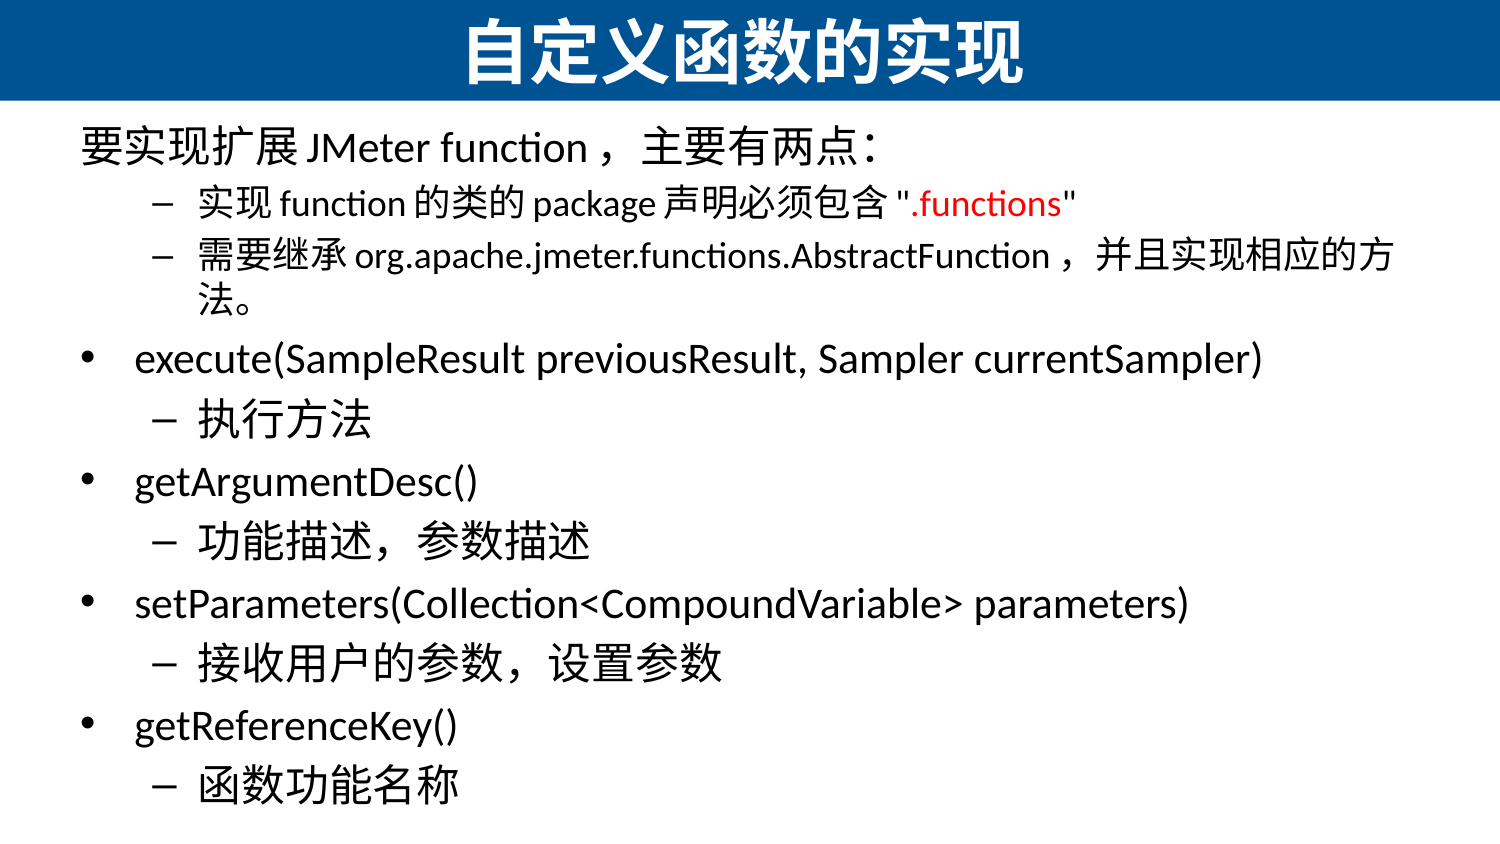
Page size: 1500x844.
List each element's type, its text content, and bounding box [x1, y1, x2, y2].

list 要实现扩展JMeter function，主要有两点： 实现function的类的package声明必须包含".functions" 需要继承org.apache.jmeter.functions.AbstractFunction，并且实现相应的方法。 execute(SampleResult previousResult, Sampler currentSampler) 执行方法 getArgumentDesc() 功能描述，参数描述 setParameters(Collection<CompoundVariable> parameters) 接收用户的参数，设置参数 getReferenceKey() 函数功能名称 [64, 111, 1415, 821]
title 自定义函数的实现 [2, 0, 1483, 101]
